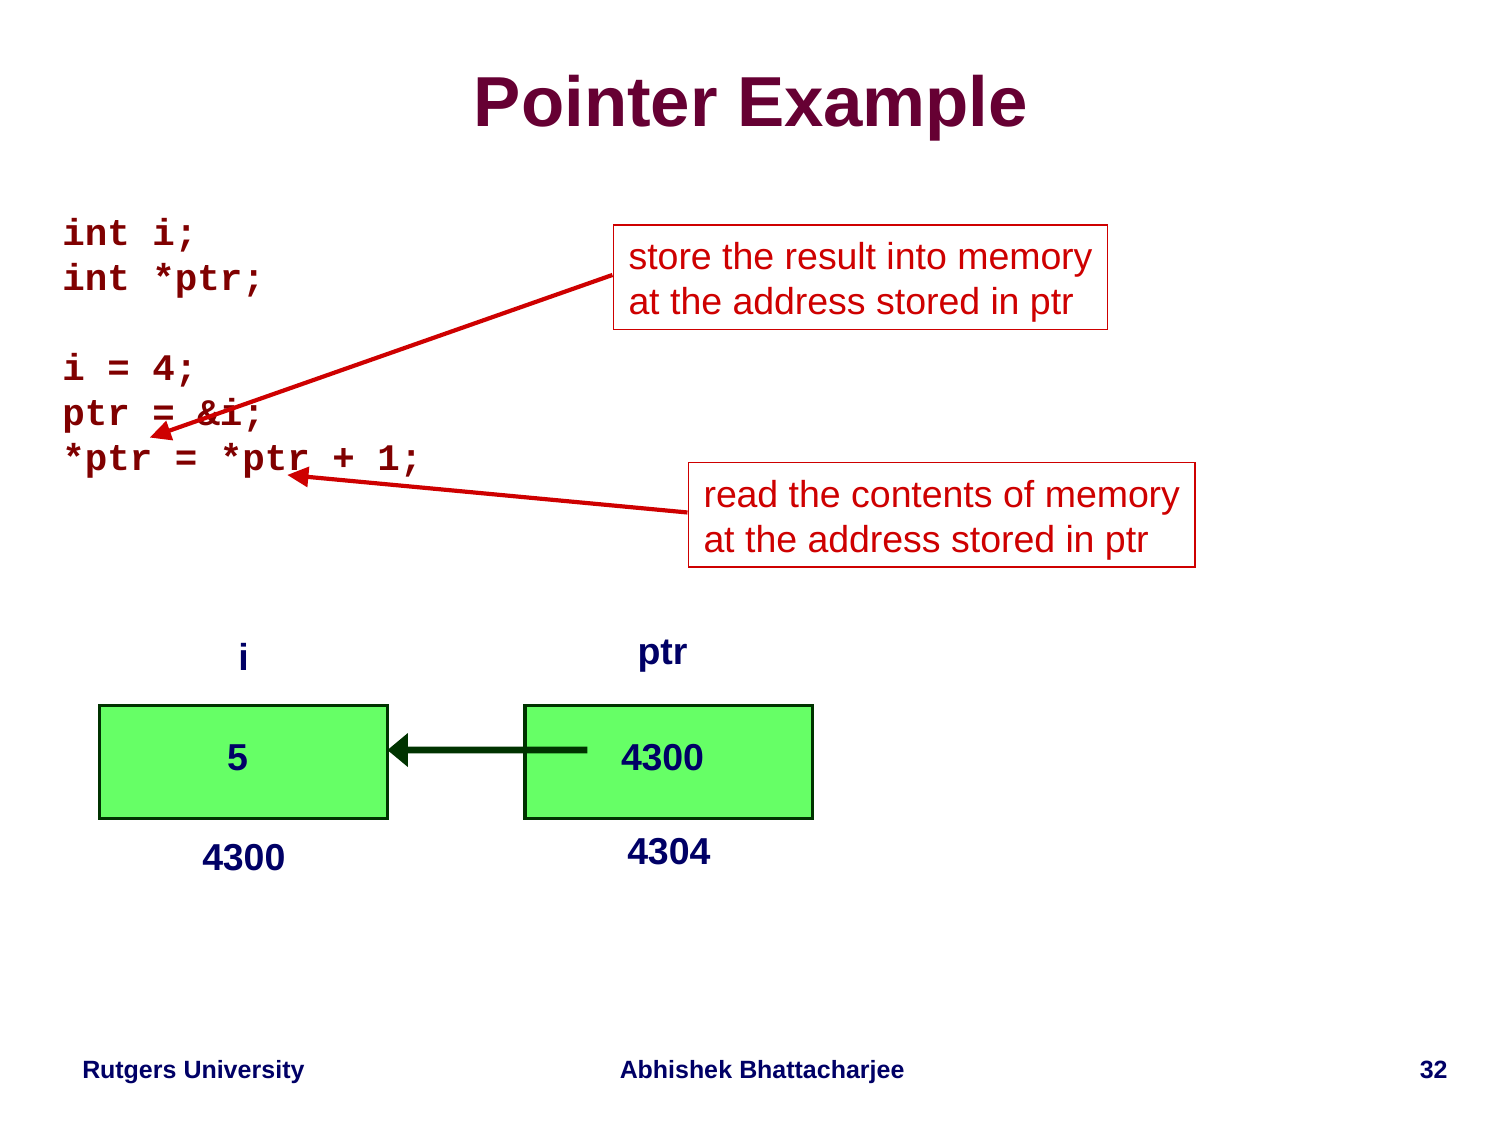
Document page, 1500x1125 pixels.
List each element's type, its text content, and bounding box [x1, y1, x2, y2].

text_box [149, 274, 613, 441]
text_box read the contents of memory at the address stored in ptr [688, 462, 1196, 568]
text_box store the result into memory at the address stored in ptr [613, 224, 1108, 330]
text_box [387, 739, 588, 761]
text_box 5 [187, 730, 288, 786]
list int i; int *ptr; i = 4; ptr = &i; *ptr = *ptr + 1; [47, 199, 1463, 1026]
title Pointer Example [46, 40, 1456, 169]
text_box 4304 [599, 825, 738, 881]
text_box ptr [612, 624, 713, 681]
text_box 4300 [612, 730, 713, 786]
text_box [524, 705, 813, 819]
text_box 4300 [174, 830, 313, 886]
text_box i [212, 630, 275, 686]
text_box [99, 705, 388, 819]
text_box [287, 466, 688, 513]
